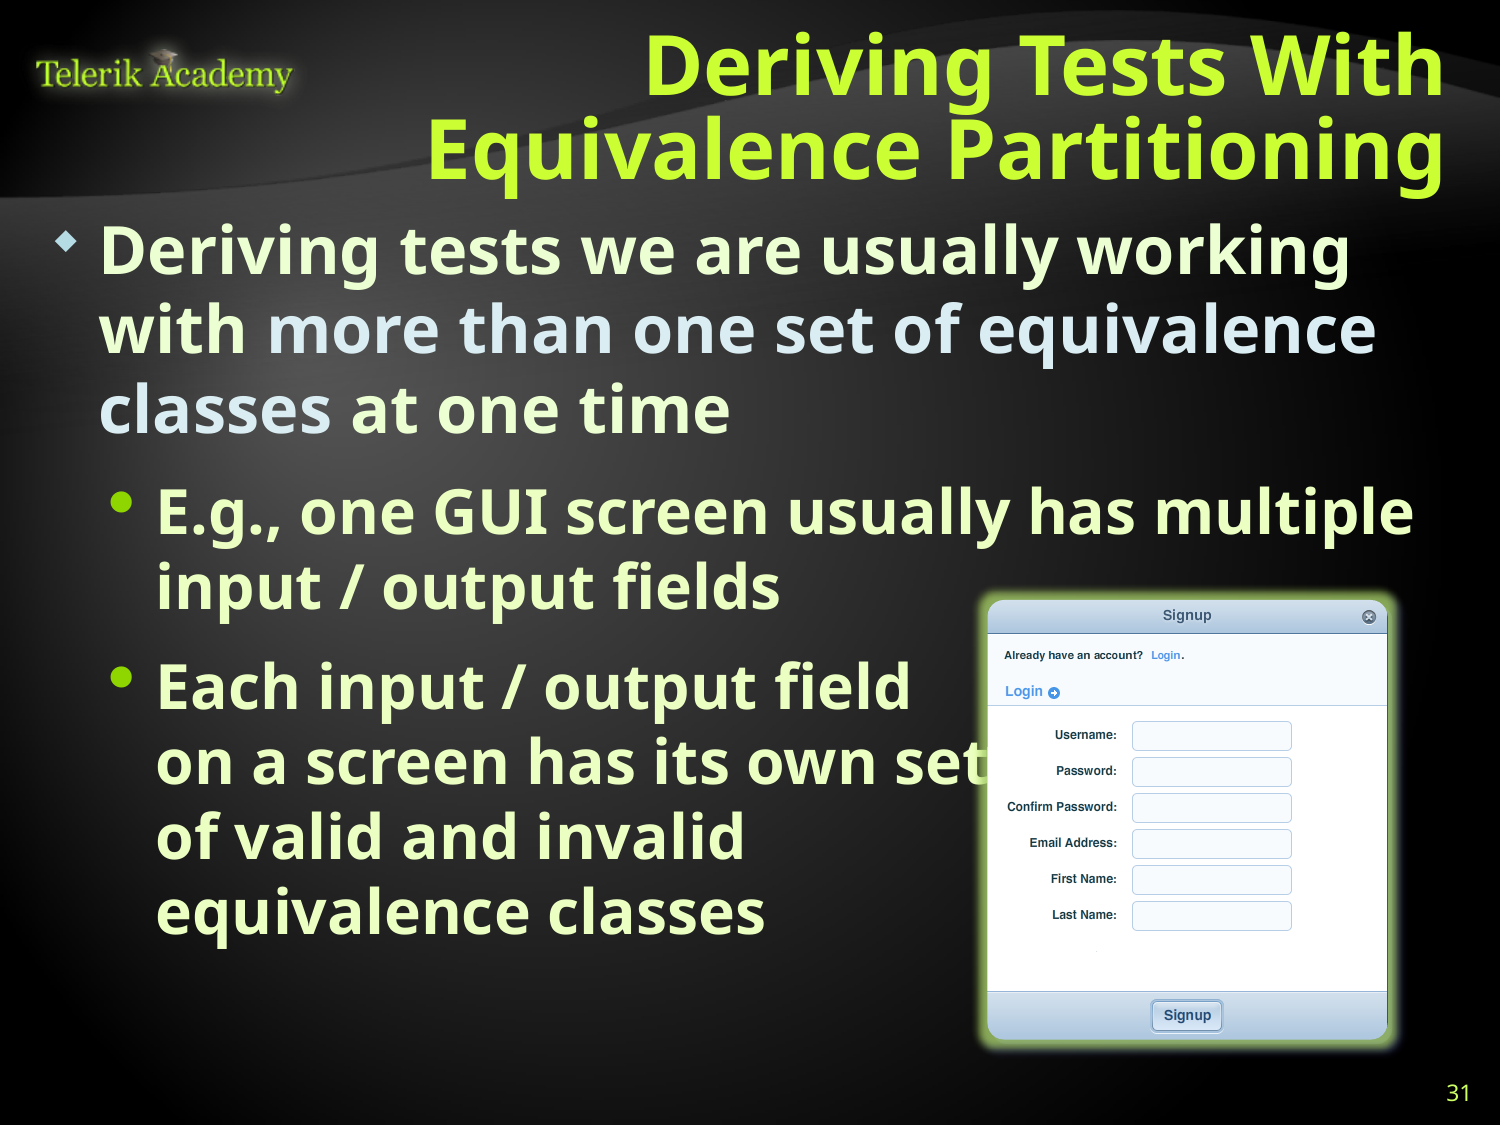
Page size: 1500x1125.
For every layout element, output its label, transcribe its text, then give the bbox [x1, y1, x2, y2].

slide_number 31 [1412, 1074, 1488, 1113]
title Deriving Tests With Equivalence Partitioning [300, 37, 1463, 188]
picture [0, 0, 1500, 1125]
list Deriving tests we are usually working with more than one set of equivalence classes at one time E.g., one GUI screen usually has multiple input / output fields Each input / output field on a screen has its own set of valid and invalid equivalence classes [37, 200, 1463, 1100]
